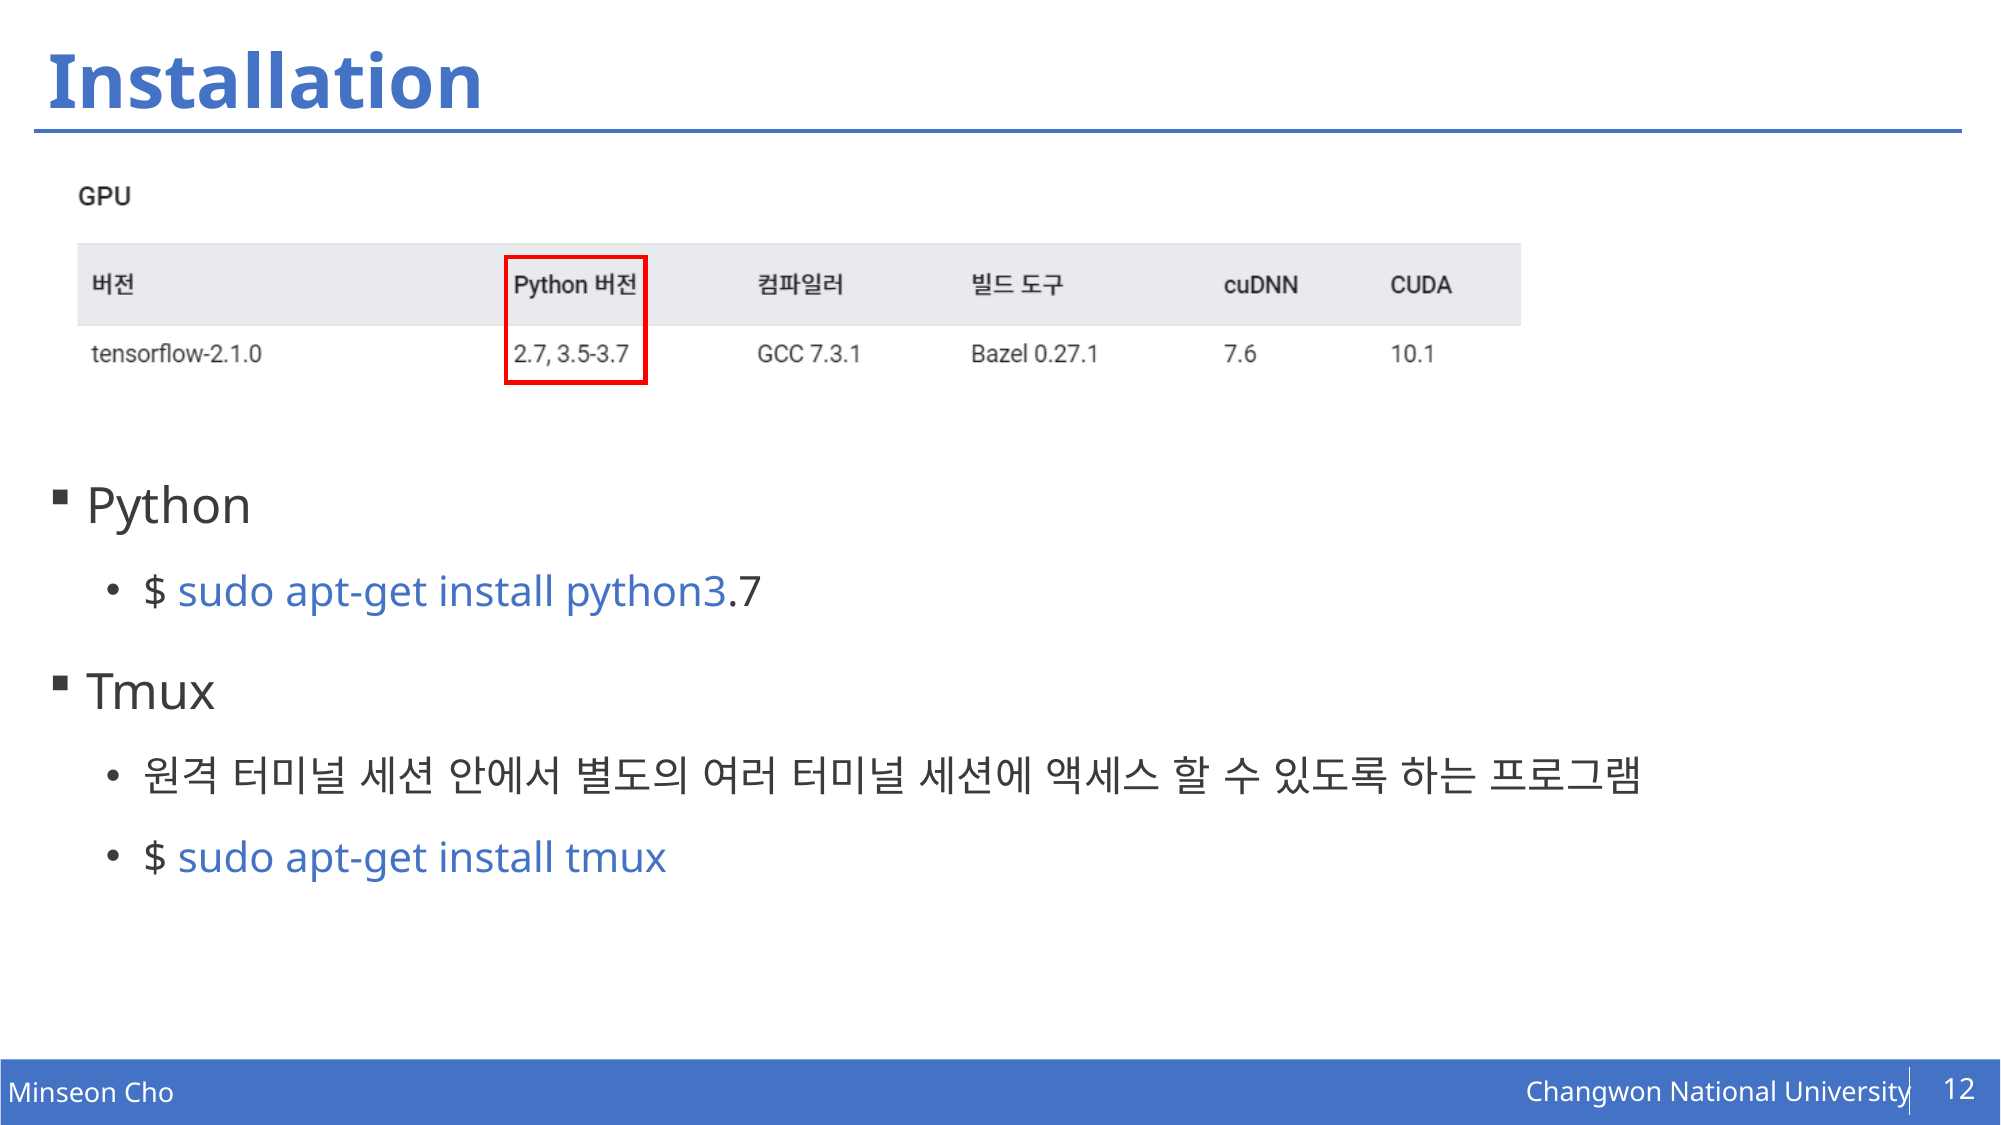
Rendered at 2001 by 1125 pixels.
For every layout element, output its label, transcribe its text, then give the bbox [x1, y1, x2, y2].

picture [60, 142, 1528, 385]
title Installation [33, 27, 1963, 143]
list Python $ sudo apt-get install python3.7 Tmux 원격 터미널 세션 안에서 별도의 여러 터미널 세션에 액세스 할 수 있도록 하는 프로그램 $ sudo apt-get install tmux [33, 152, 1963, 997]
slide_number 12 [1922, 1060, 1996, 1121]
